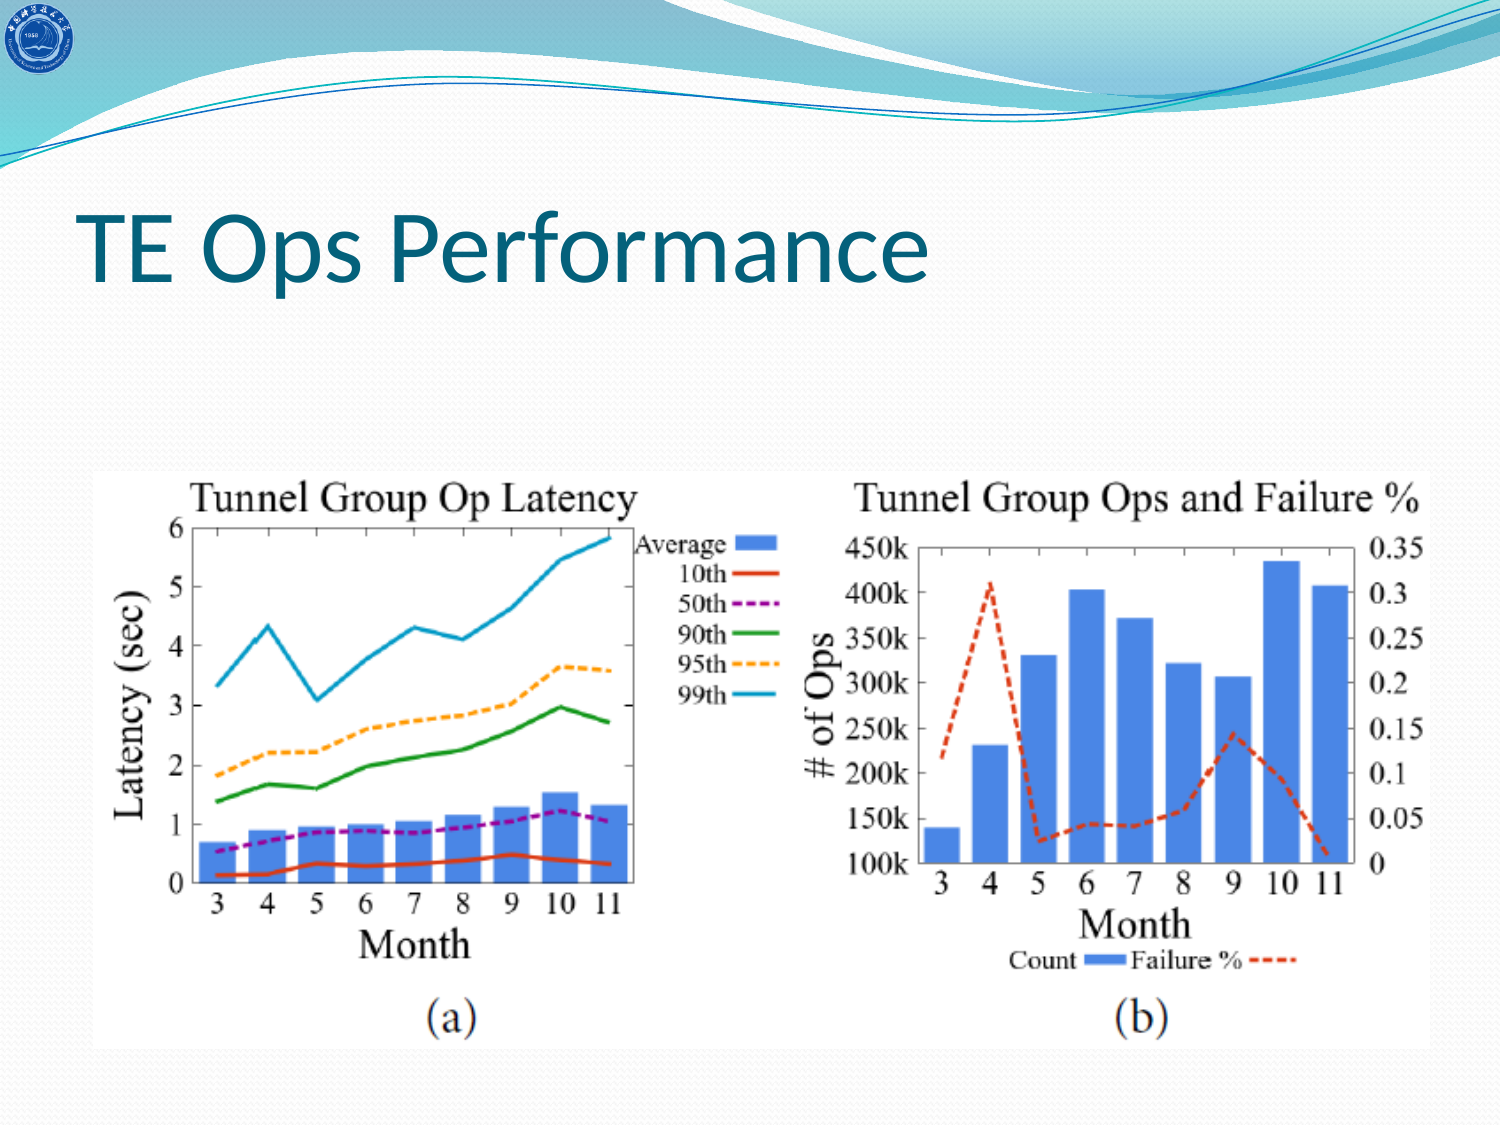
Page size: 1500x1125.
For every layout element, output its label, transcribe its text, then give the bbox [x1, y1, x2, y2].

picture [93, 471, 1430, 1049]
picture [0, 0, 77, 77]
title TE Ops Performance [75, 115, 1425, 303]
